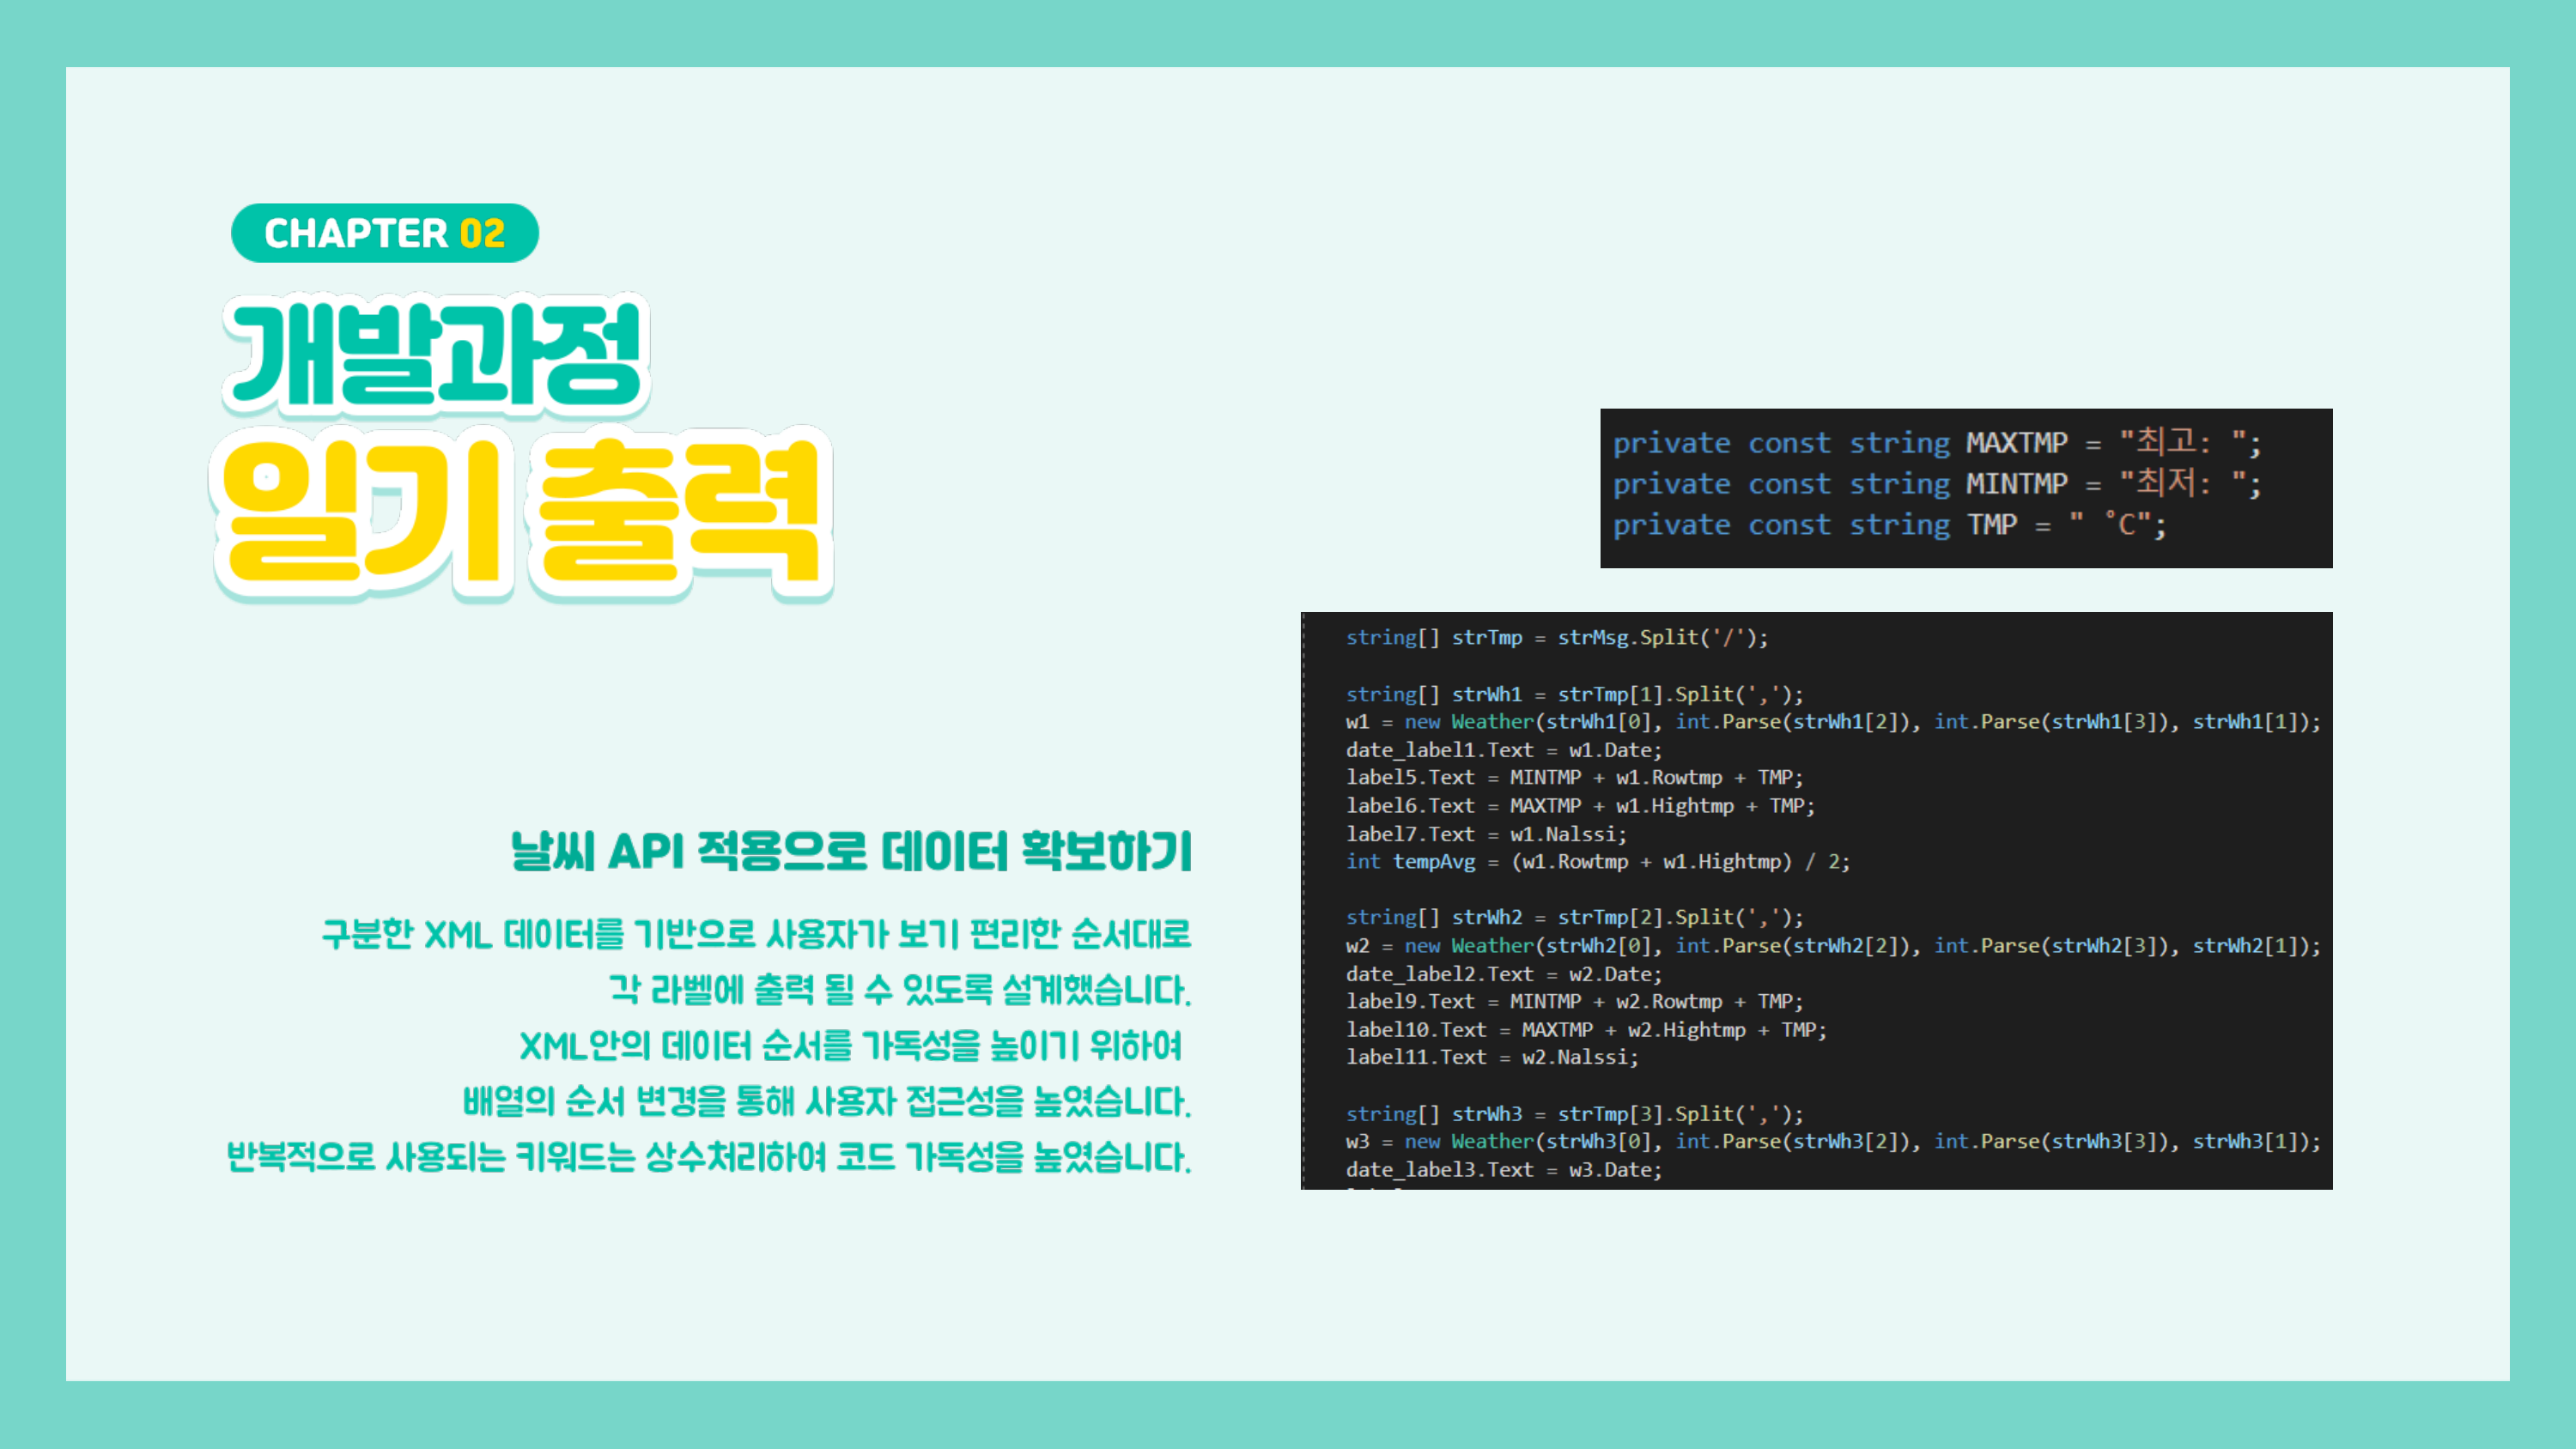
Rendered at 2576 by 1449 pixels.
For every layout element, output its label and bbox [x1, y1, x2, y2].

picture [157, 203, 1007, 767]
text_box [1601, 409, 2333, 568]
picture [183, 905, 1212, 1243]
text_box [65, 66, 2510, 1382]
picture [439, 814, 1213, 893]
text_box [230, 203, 239, 263]
text_box [1300, 611, 2333, 1190]
text_box [526, 203, 541, 263]
